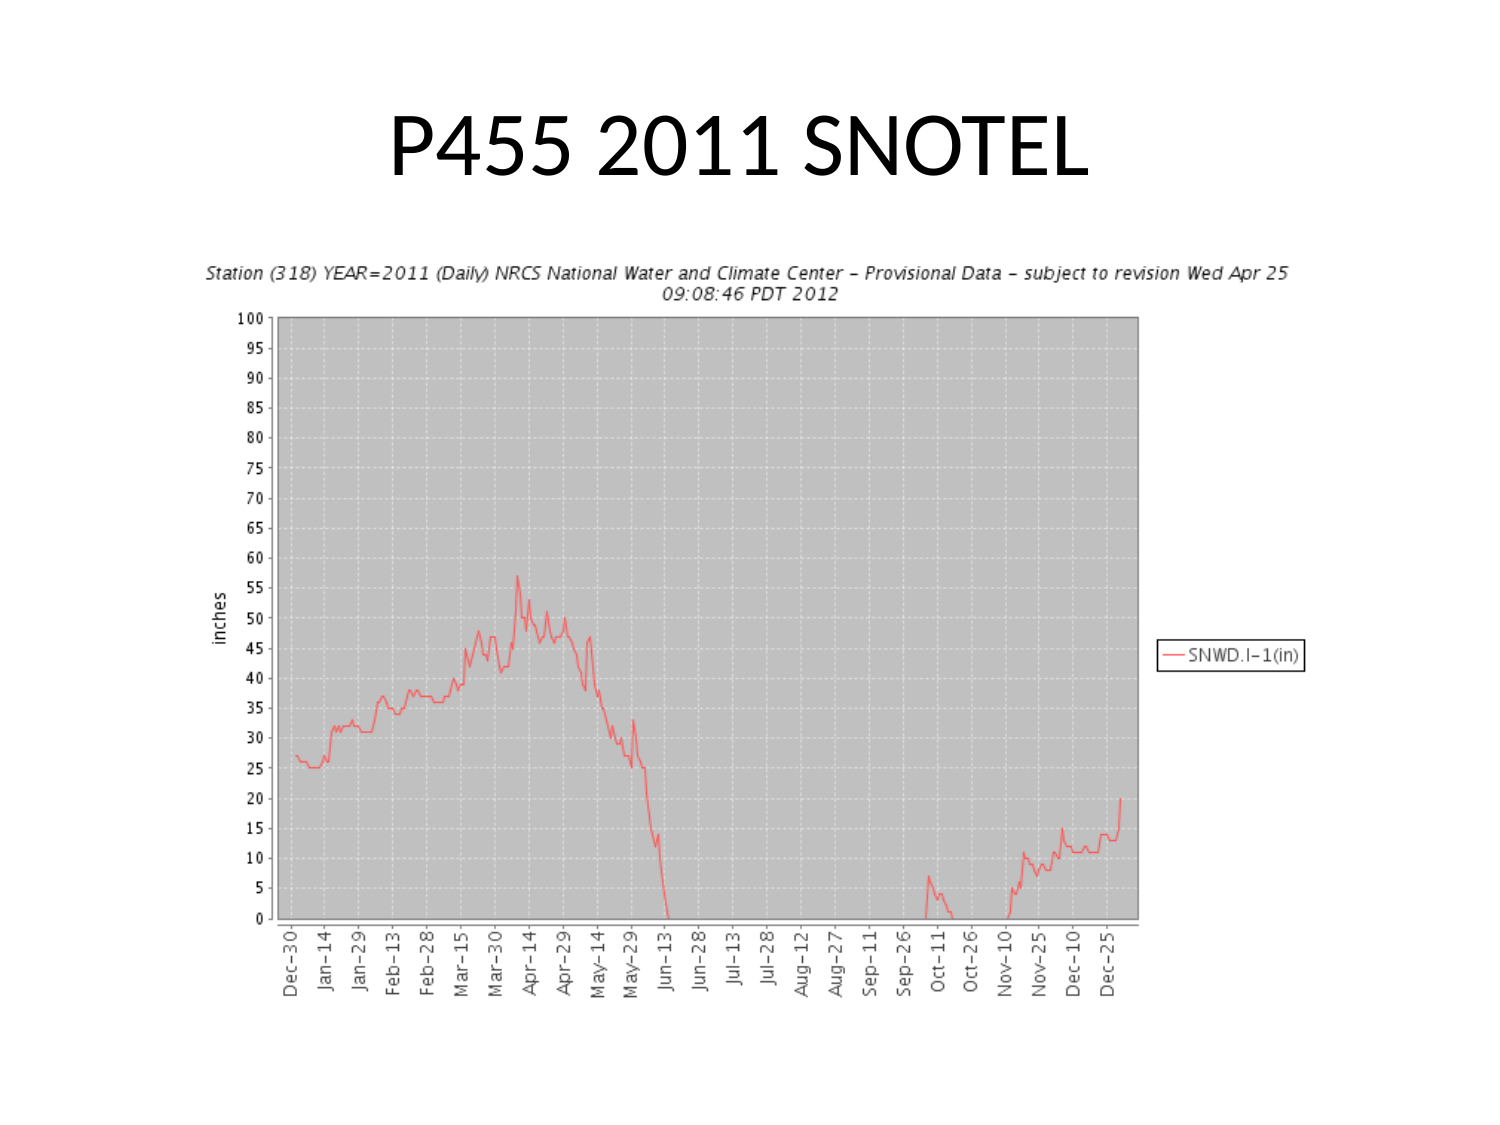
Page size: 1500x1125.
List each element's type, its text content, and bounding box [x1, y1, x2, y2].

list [192, 262, 1307, 1006]
title P455 2011 SNOTEL [75, 45, 1425, 233]
